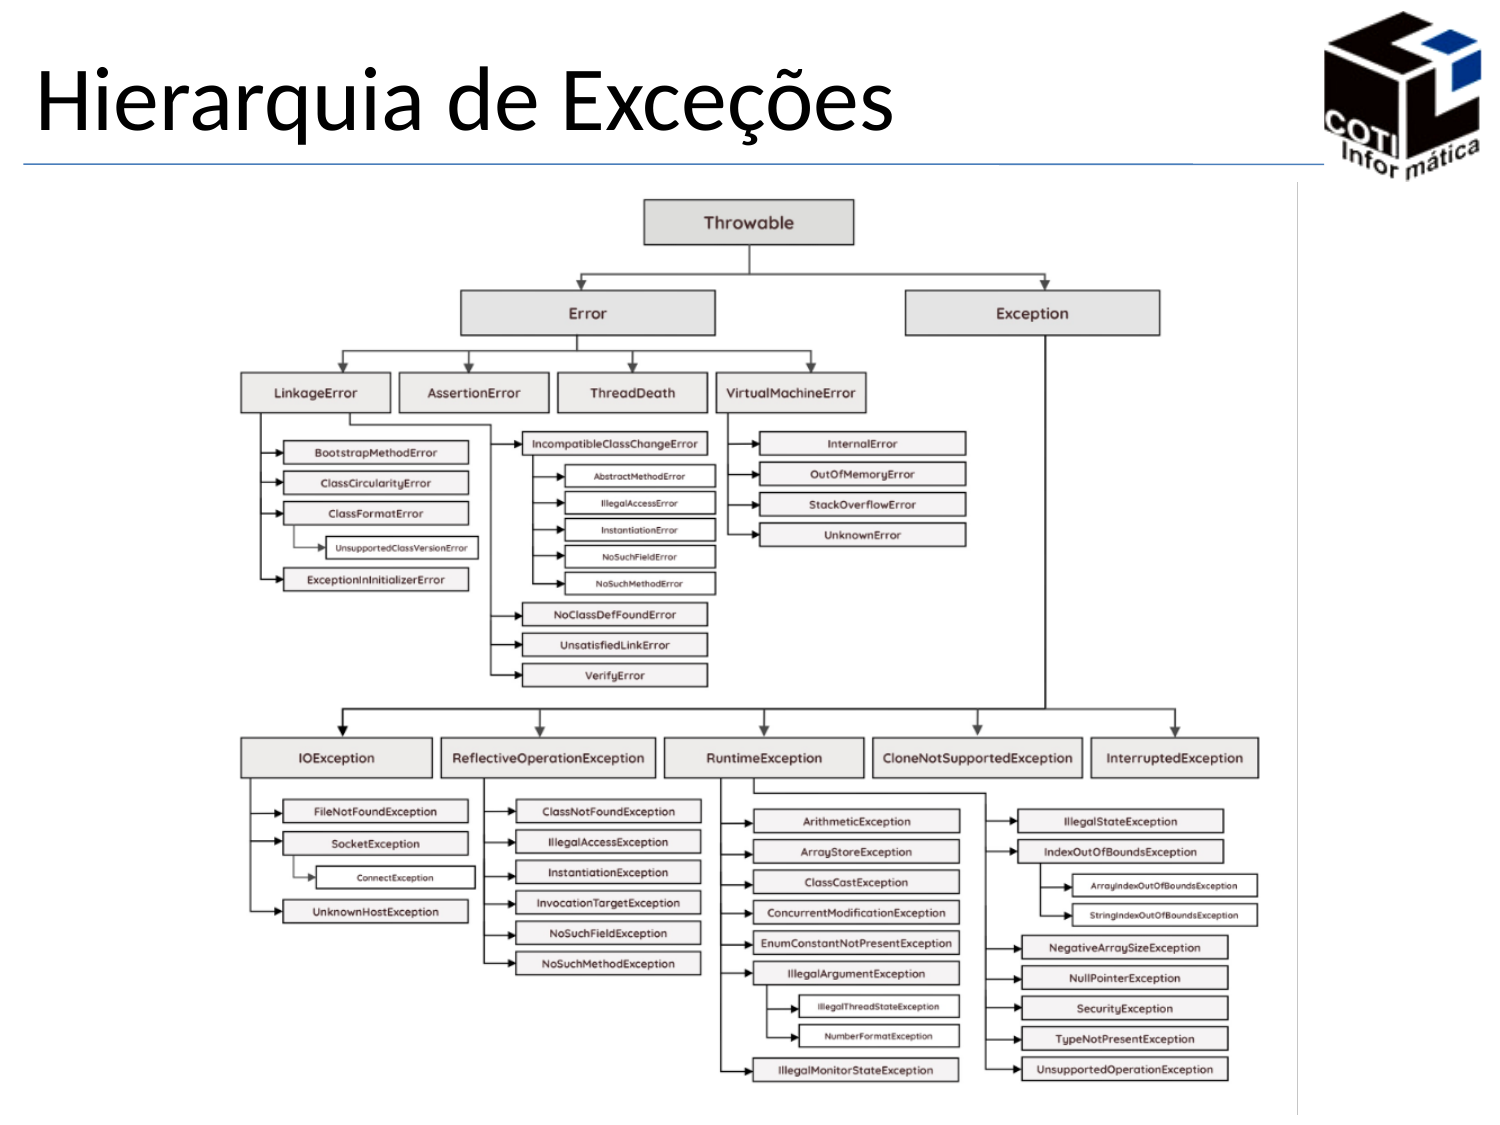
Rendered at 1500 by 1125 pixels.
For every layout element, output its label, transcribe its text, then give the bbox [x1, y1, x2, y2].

title Hierarquia de Exceções [0, 0, 1350, 188]
picture [200, 181, 1300, 1115]
picture [1323, 11, 1489, 183]
